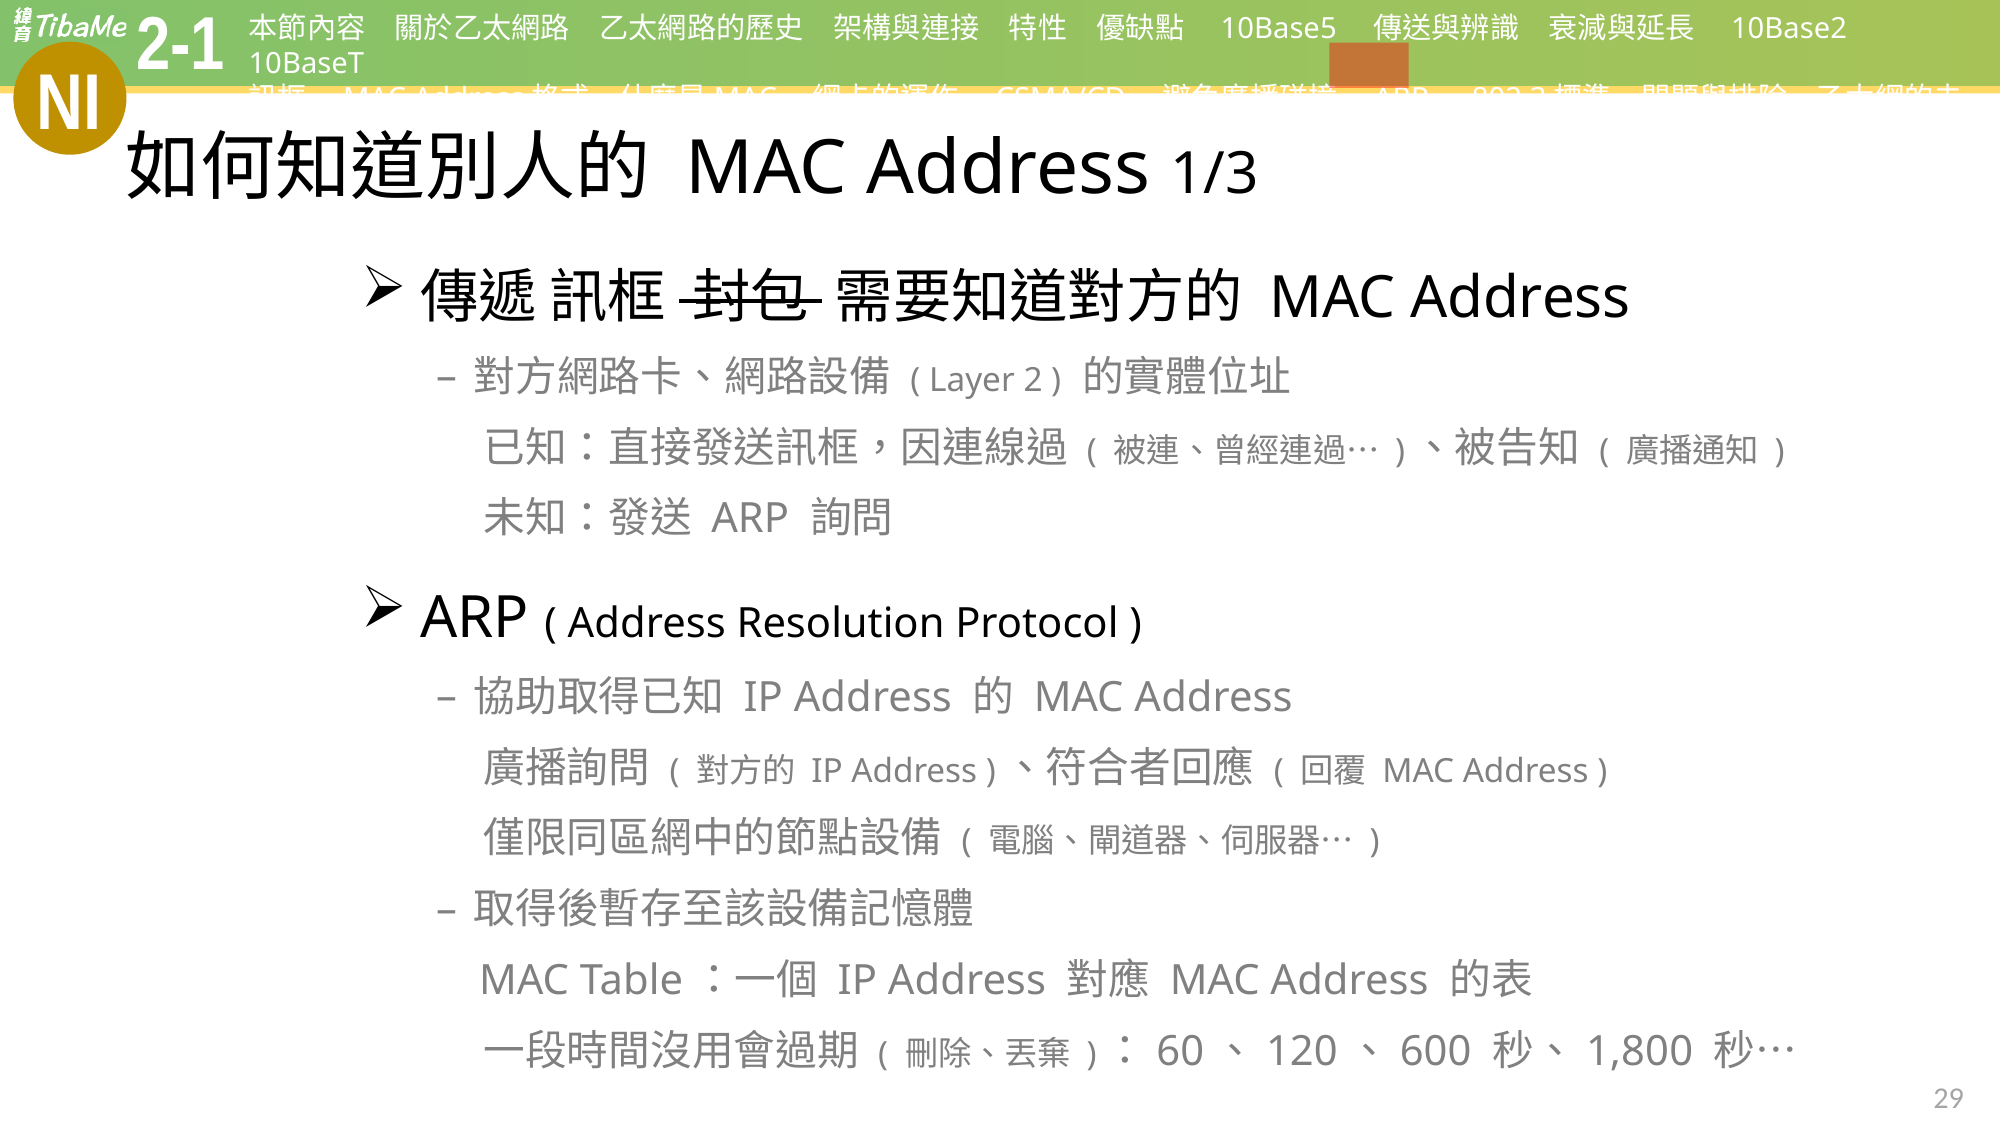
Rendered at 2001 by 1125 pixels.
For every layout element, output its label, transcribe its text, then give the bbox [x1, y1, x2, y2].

title 如何知道別人的 MAC Address 1/3 [110, 121, 2000, 210]
list 傳遞 訊框 封包 需要知道對方的 MAC Address 對方網路卡、網路設備 ( Layer 2 ) 的實體位址 已知：直接發送訊框，因連線過 ( 被連、曾經連過… )、被告知 ( 廣播通知 ) 未知：發送 ARP 詢問 ARP ( Address Resolution Protocol ) 協助取得已知 IP Address 的 MAC Address 廣播詢問 ( 對方的 IP Address )、符合者回應 ( 回覆 MAC Address ) 僅限同區網中的節點設備 ( 電腦、閘道器、伺服器… ) 取得後暫存至該設備記憶體 MAC Table：一個 IP Address 對應 MAC Address 的表 一段時間沒用會過期 ( 刪除、丟棄 )：60、120、600 秒、1,800 秒… [346, 251, 2000, 1125]
text_box [1328, 41, 1410, 89]
